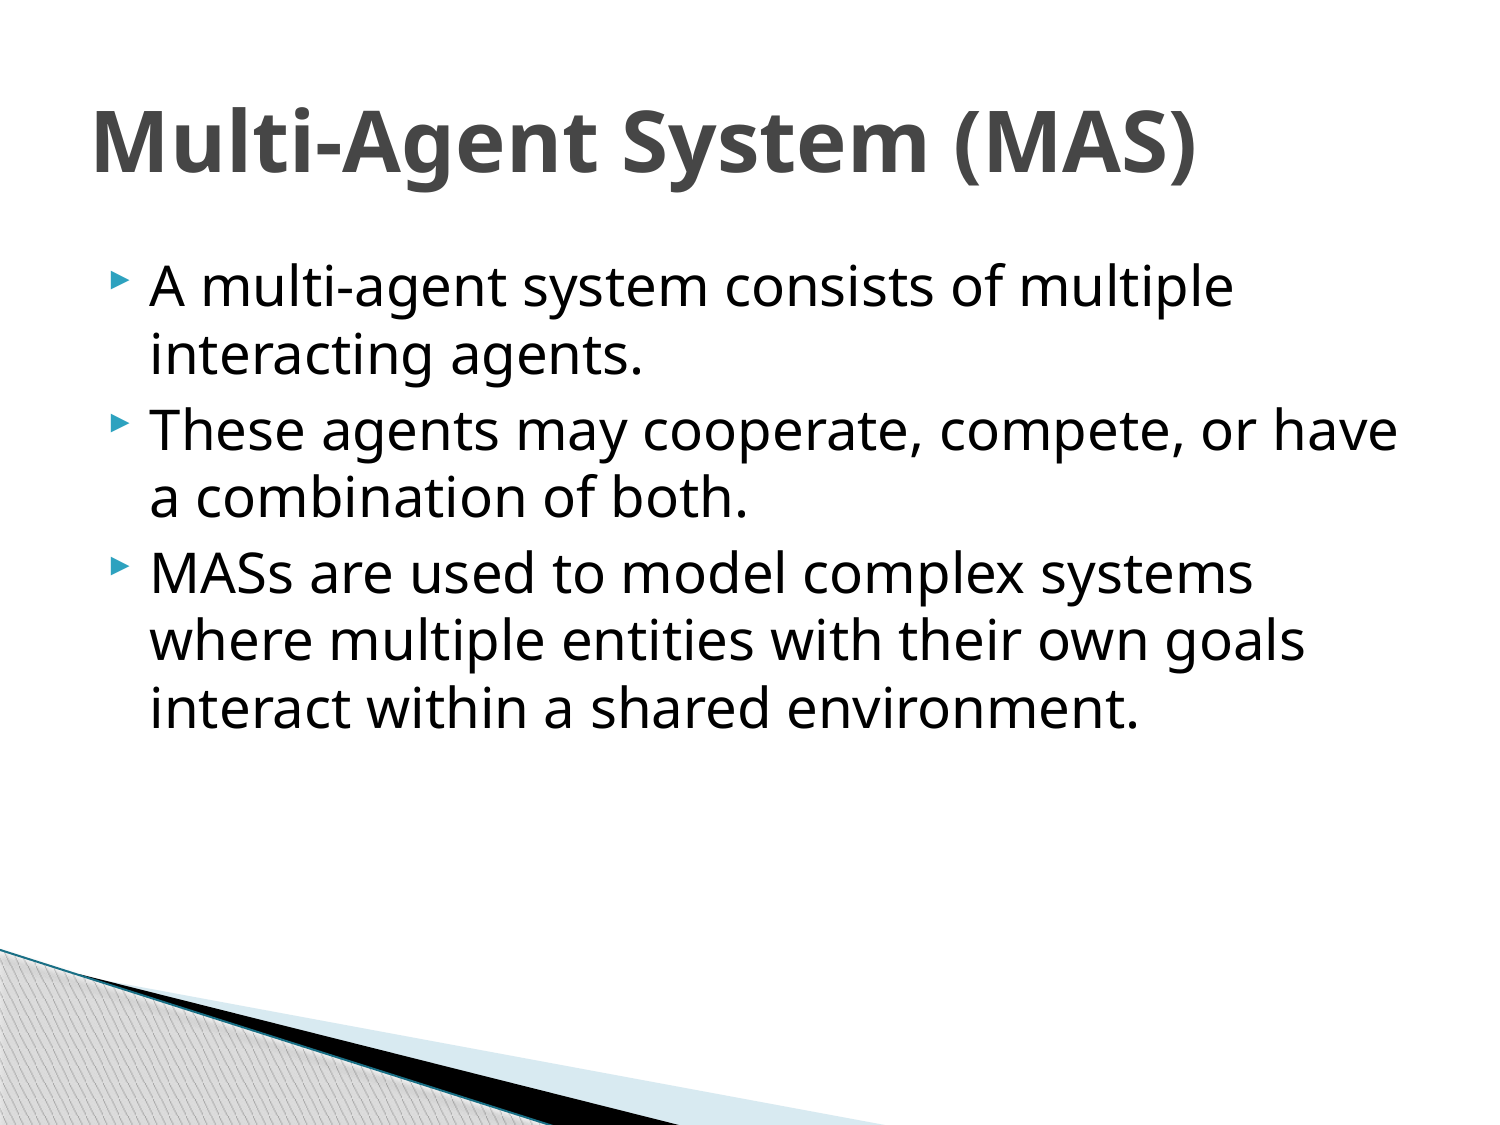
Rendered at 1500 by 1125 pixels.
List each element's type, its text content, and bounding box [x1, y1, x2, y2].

title Multi-Agent System (MAS) [75, 45, 1425, 233]
list A multi-agent system consists of multiple interacting agents. These agents may cooperate, compete, or have a combination of both. MASs are used to model complex systems where multiple entities with their own goals interact within a shared environment. [75, 243, 1425, 986]
